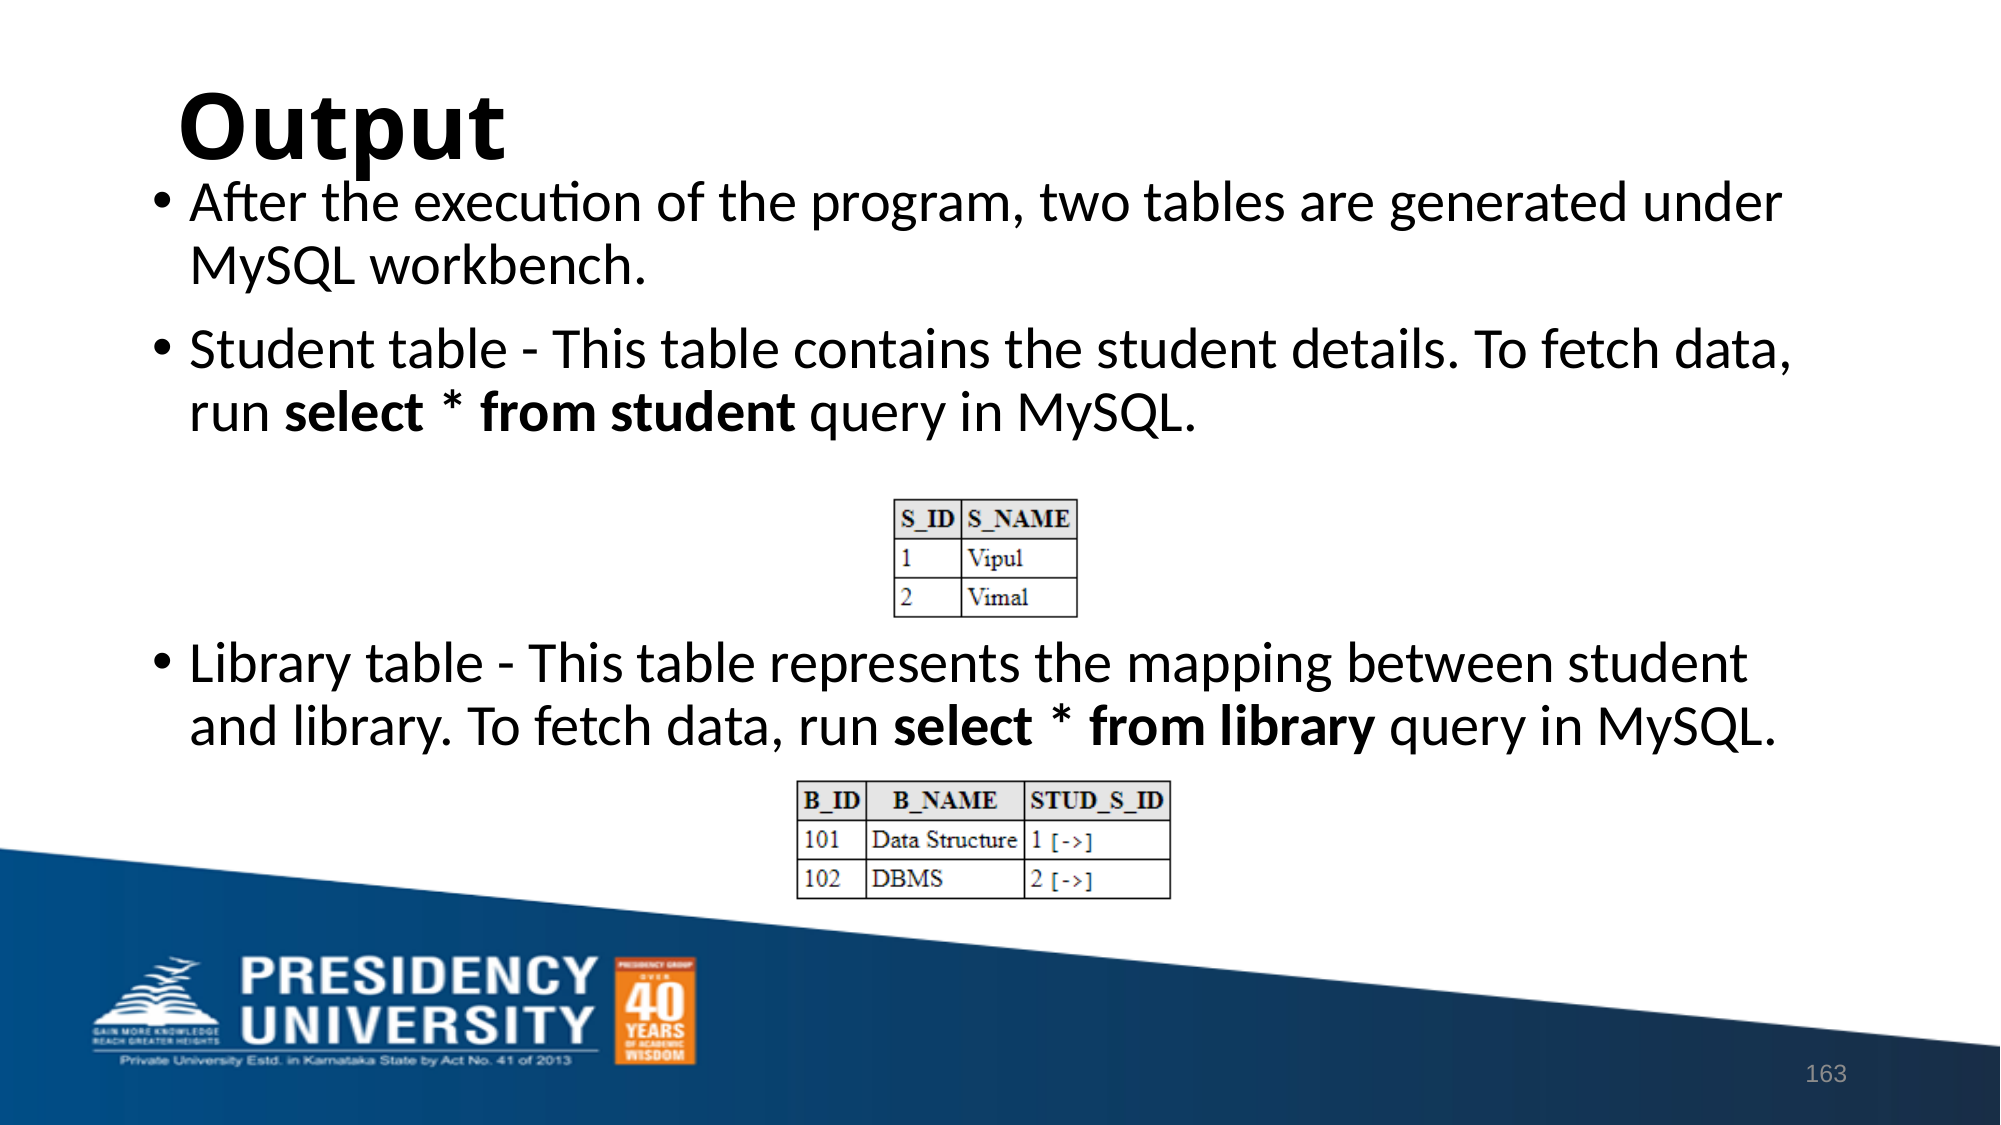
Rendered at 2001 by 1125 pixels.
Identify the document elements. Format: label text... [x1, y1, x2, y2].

picture [0, 845, 2000, 1125]
title Output [137, 59, 1863, 164]
slide_number 163 [1412, 1042, 1863, 1103]
picture [886, 493, 1114, 632]
picture [788, 773, 1212, 912]
list After the execution of the program, two tables are generated under MySQL workbench. Student table - This table contains the student details. To fetch data, run select * from student query in MySQL. Library table - This table represents the mapping between student and library. To fetch data, run select * from library query in MySQL. [137, 164, 1863, 1014]
